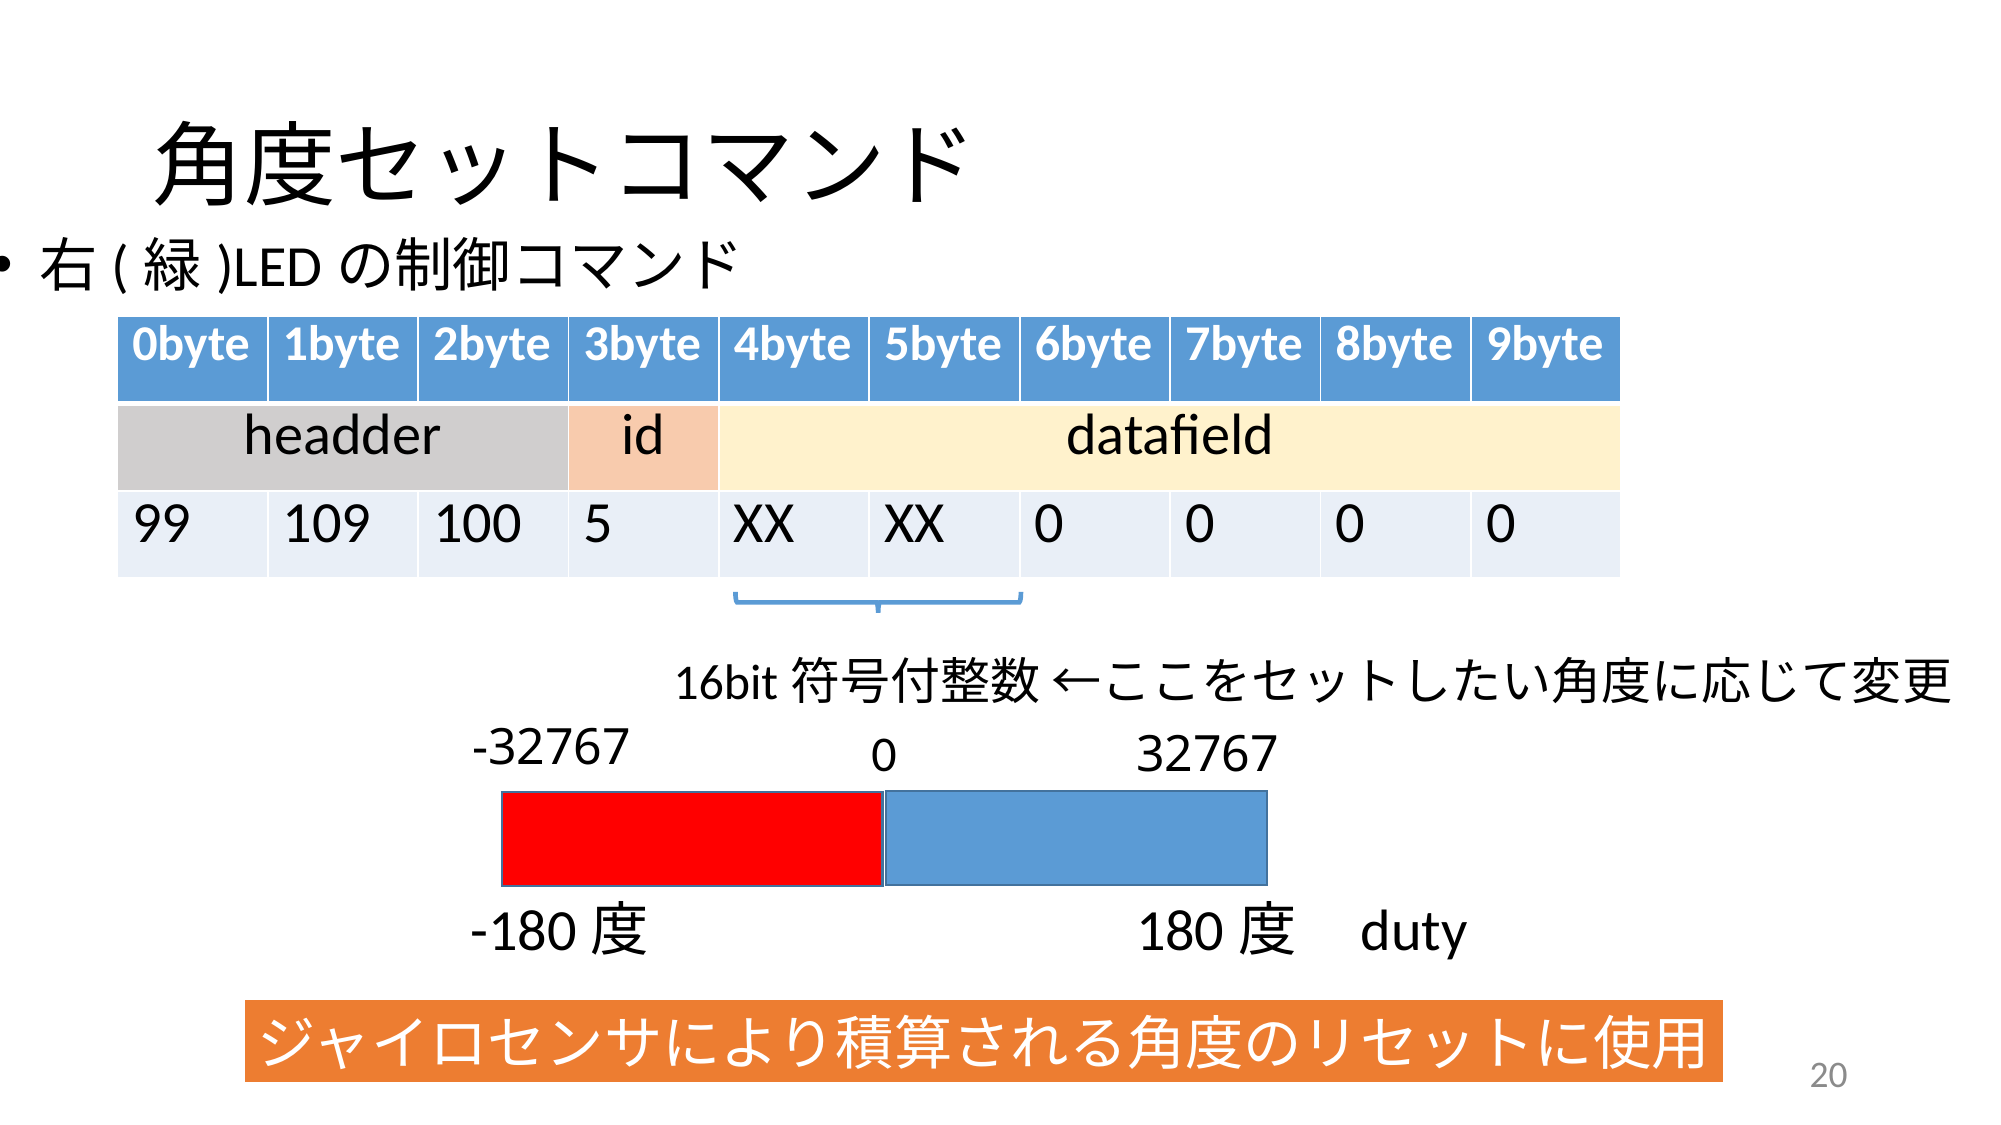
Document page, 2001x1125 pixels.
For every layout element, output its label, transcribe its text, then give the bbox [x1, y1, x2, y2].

table_header 2byte [419, 317, 568, 401]
table_cell 109 [269, 492, 417, 577]
text_box [734, 591, 1022, 613]
title 角度セットコマンド [137, 59, 1863, 278]
table_cell datafield [720, 406, 1620, 490]
text_box -32767 [457, 706, 646, 782]
text_box duty [1346, 884, 1483, 970]
table_header 0byte [118, 317, 267, 401]
table_header 4byte [720, 317, 868, 401]
text_box [501, 791, 884, 887]
table_header 8byte [1321, 317, 1470, 401]
text_box -180度 [455, 884, 664, 970]
table_cell 0 [1171, 492, 1320, 577]
text_box 0 [856, 714, 912, 789]
table_cell 0 [1472, 492, 1620, 577]
table_cell XX [720, 492, 868, 577]
text_box ジャイロセンサにより積算される角度のリセットに使用 [241, 997, 1726, 1085]
text_box 32767 [1121, 714, 1294, 789]
table_header 5byte [870, 317, 1019, 401]
table_header 6byte [1021, 317, 1169, 401]
table_cell 0 [1021, 492, 1169, 577]
table_header 9byte [1472, 317, 1620, 401]
table_cell headder [118, 406, 568, 490]
table_cell id [569, 406, 718, 490]
slide_number 20 [1412, 1042, 1863, 1103]
table_header 7byte [1171, 317, 1320, 401]
text_box 180度 [1121, 884, 1312, 970]
text_box 16bit符号付整数 ←ここをセットしたい角度に応じて変更 [658, 641, 1967, 717]
text_box [885, 790, 1268, 886]
table_cell XX [870, 492, 1019, 577]
table_header 3byte [569, 317, 718, 401]
table_cell 0 [1321, 492, 1470, 577]
table_cell 100 [419, 492, 568, 577]
table_cell 99 [118, 492, 267, 577]
table_cell 5 [569, 492, 718, 577]
text_box 右(緑)LEDの制御コマンド [0, 220, 759, 306]
table_header 1byte [269, 317, 417, 401]
